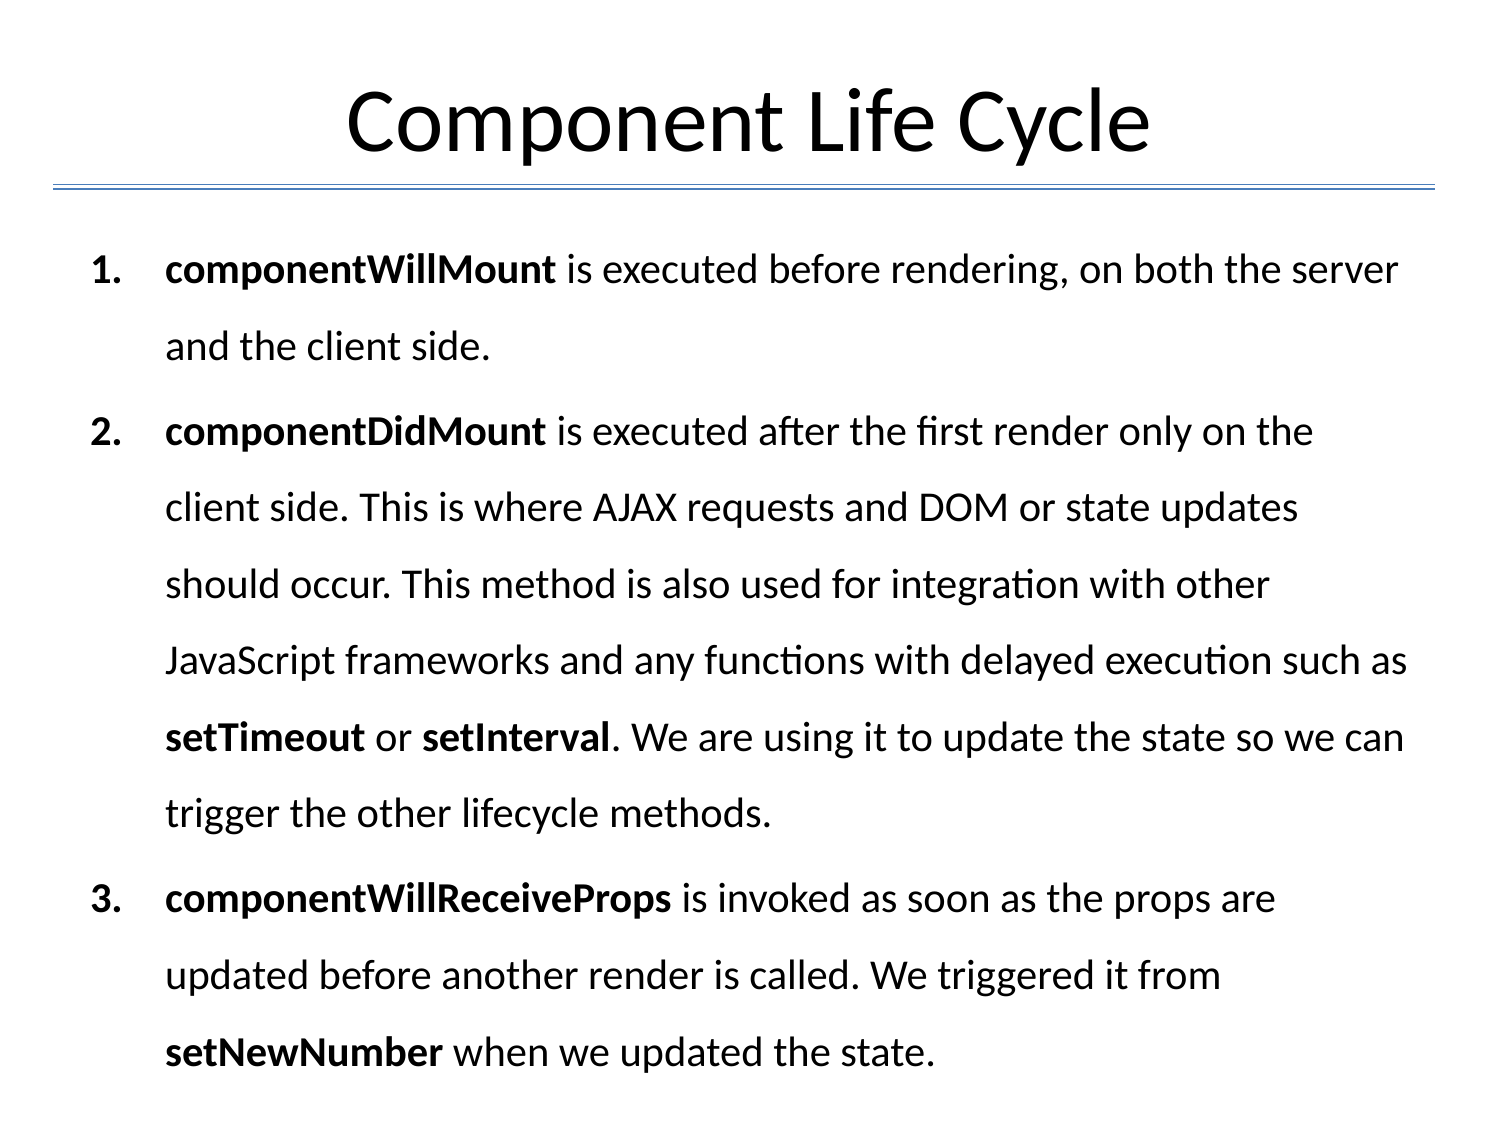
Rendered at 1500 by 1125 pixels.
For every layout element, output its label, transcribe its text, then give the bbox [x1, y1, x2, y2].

title Component Life Cycle [75, 45, 1425, 185]
list componentWillMount is executed before rendering, on both the server and the client side. componentDidMount is executed after the first render only on the client side. This is where AJAX requests and DOM or state updates should occur. This method is also used for integration with other JavaScript frameworks and any functions with delayed execution such as setTimeout or setInterval. We are using it to update the state so we can trigger the other lifecycle methods. componentWillReceiveProps is invoked as soon as the props are updated before another render is called. We triggered it from setNewNumber when we updated the state. [75, 208, 1425, 1083]
